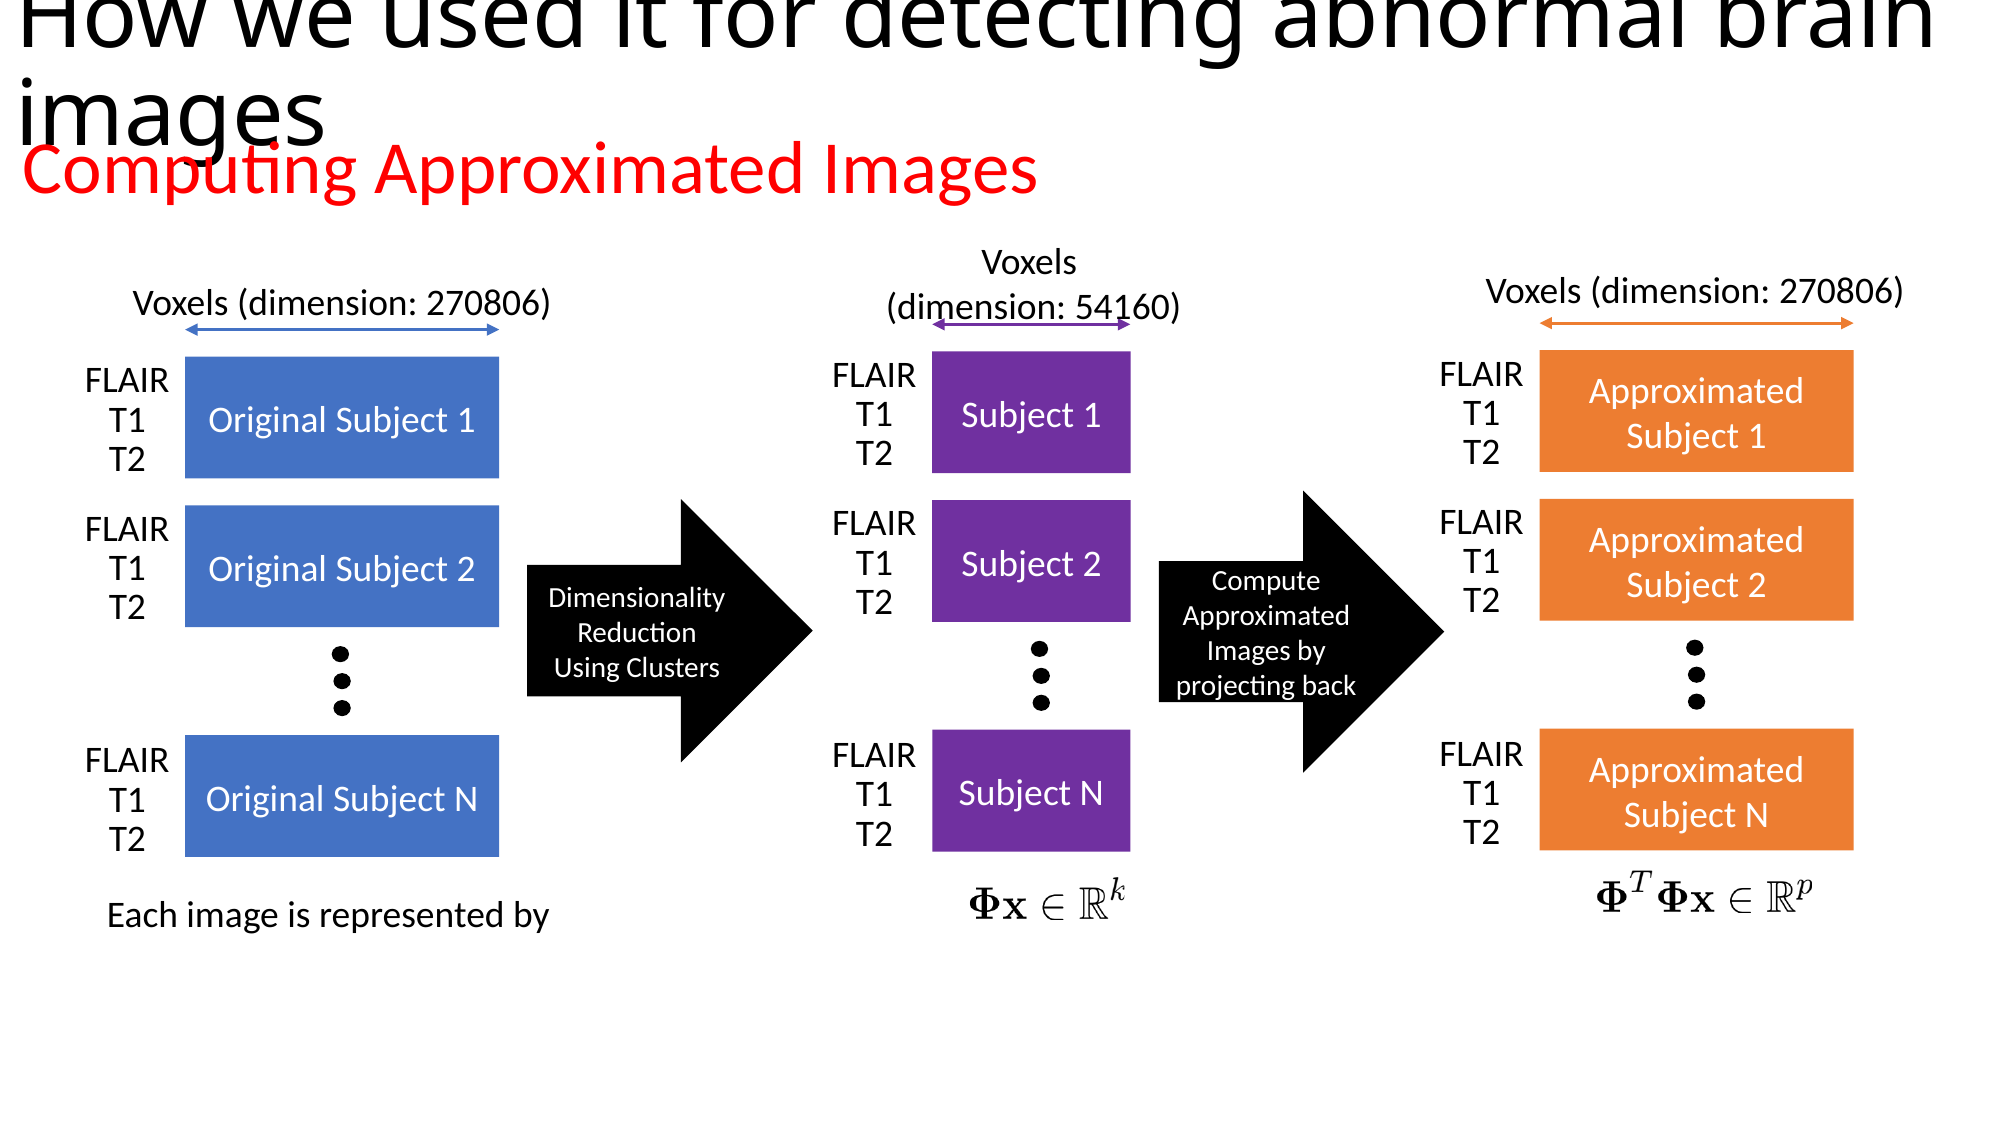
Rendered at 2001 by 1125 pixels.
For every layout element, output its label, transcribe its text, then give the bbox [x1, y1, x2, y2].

title How we used it for detecting abnormal brain images [0, 0, 2000, 134]
text_box [1032, 694, 1050, 711]
text_box T1 [841, 761, 908, 801]
text_box T1 [1448, 380, 1516, 419]
text_box [1030, 640, 1049, 657]
text_box Compute Approximated Images by projecting back [1157, 488, 1446, 776]
text_box Voxels (dimension: 270806) [117, 270, 651, 331]
picture [969, 877, 1125, 920]
text_box FLAIR [1424, 341, 1539, 402]
text_box Voxels (dimension: 54160) [860, 229, 1207, 335]
text_box Original Subject 1 [184, 355, 500, 479]
text_box Dimensionality Reduction Using Clusters [526, 496, 815, 765]
text_box T2 [1448, 419, 1516, 480]
text_box Subject 2 [931, 499, 1132, 623]
text_box FLAIR [70, 496, 185, 556]
picture [1596, 870, 1812, 913]
text_box FLAIR [1424, 489, 1539, 550]
text_box T2 [93, 426, 161, 486]
text_box [331, 646, 350, 663]
text_box T2 [93, 806, 161, 867]
text_box Approximated Subject 1 [1539, 349, 1855, 473]
text_box [333, 699, 351, 717]
text_box Approximated Subject N [1539, 728, 1855, 851]
text_box T1 [93, 767, 161, 806]
text_box T2 [1448, 568, 1516, 628]
text_box FLAIR [70, 727, 185, 788]
text_box FLAIR [817, 342, 932, 403]
text_box [333, 673, 351, 690]
text_box FLAIR [1424, 721, 1539, 782]
text_box Original Subject 2 [184, 504, 500, 628]
text_box T2 [841, 421, 908, 481]
text_box Approximated Subject 2 [1539, 498, 1855, 622]
text_box T1 [93, 535, 161, 574]
text_box Original Subject N [184, 734, 500, 858]
text_box T2 [841, 801, 908, 861]
text_box Computing Approximated Images [8, 111, 1227, 216]
text_box FLAIR [70, 347, 185, 408]
text_box FLAIR [817, 490, 932, 551]
text_box T2 [841, 569, 908, 629]
text_box [1032, 667, 1050, 684]
text_box [1687, 666, 1706, 683]
text_box T1 [93, 387, 161, 426]
text_box [1686, 639, 1704, 656]
text_box T1 [1448, 529, 1516, 568]
text_box T1 [1448, 760, 1516, 799]
text_box Voxels (dimension: 270806) [1470, 259, 2000, 319]
text_box [1687, 693, 1706, 710]
text_box T2 [93, 574, 161, 635]
text_box FLAIR [817, 722, 932, 783]
text_box Subject N [931, 729, 1131, 853]
text_box T2 [1448, 799, 1516, 860]
text_box T1 [841, 530, 908, 569]
text_box T1 [841, 381, 908, 421]
text_box Subject 1 [931, 350, 1132, 474]
